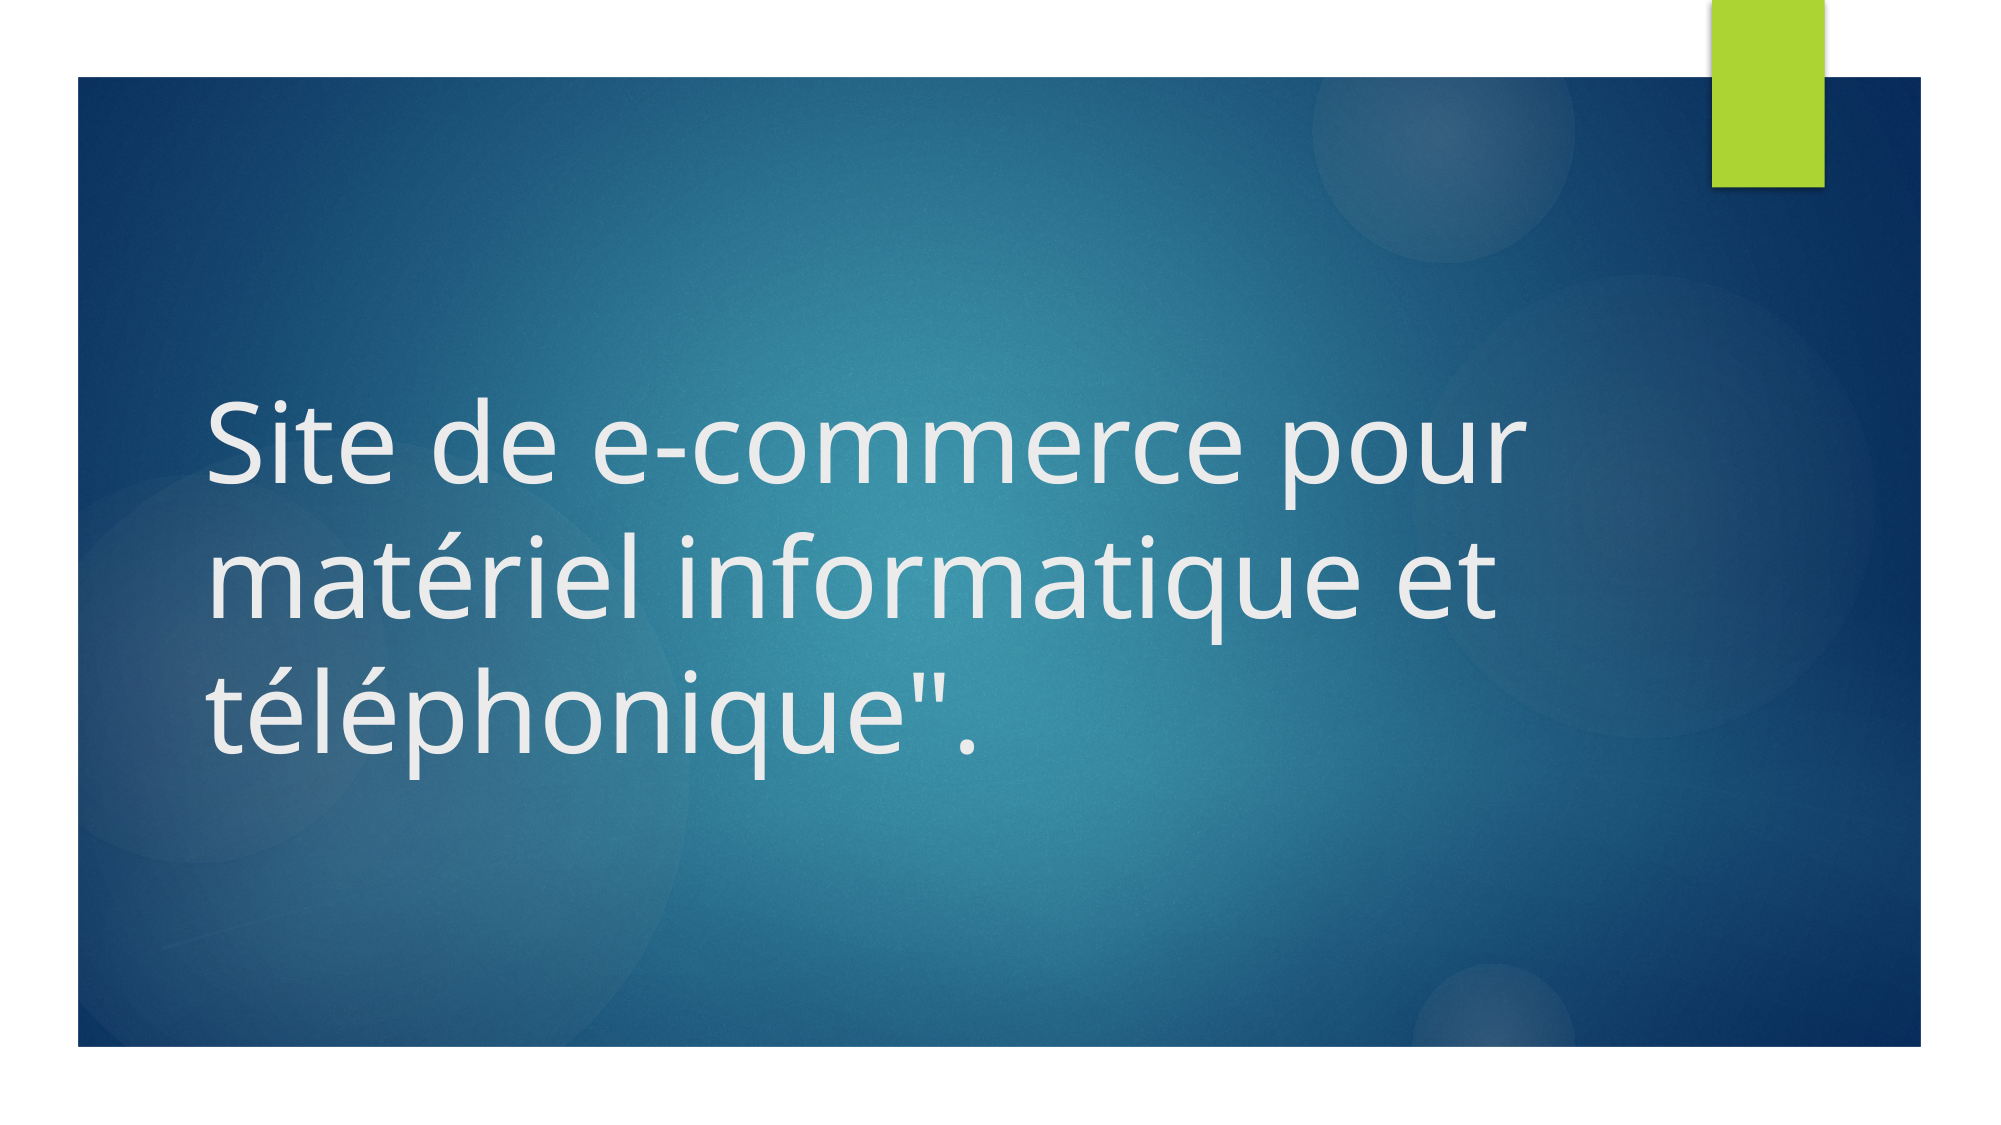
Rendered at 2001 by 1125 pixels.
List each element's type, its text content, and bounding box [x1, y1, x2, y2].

title Site de e-commerce pour matériel informatique et téléphonique". [189, 344, 1638, 784]
